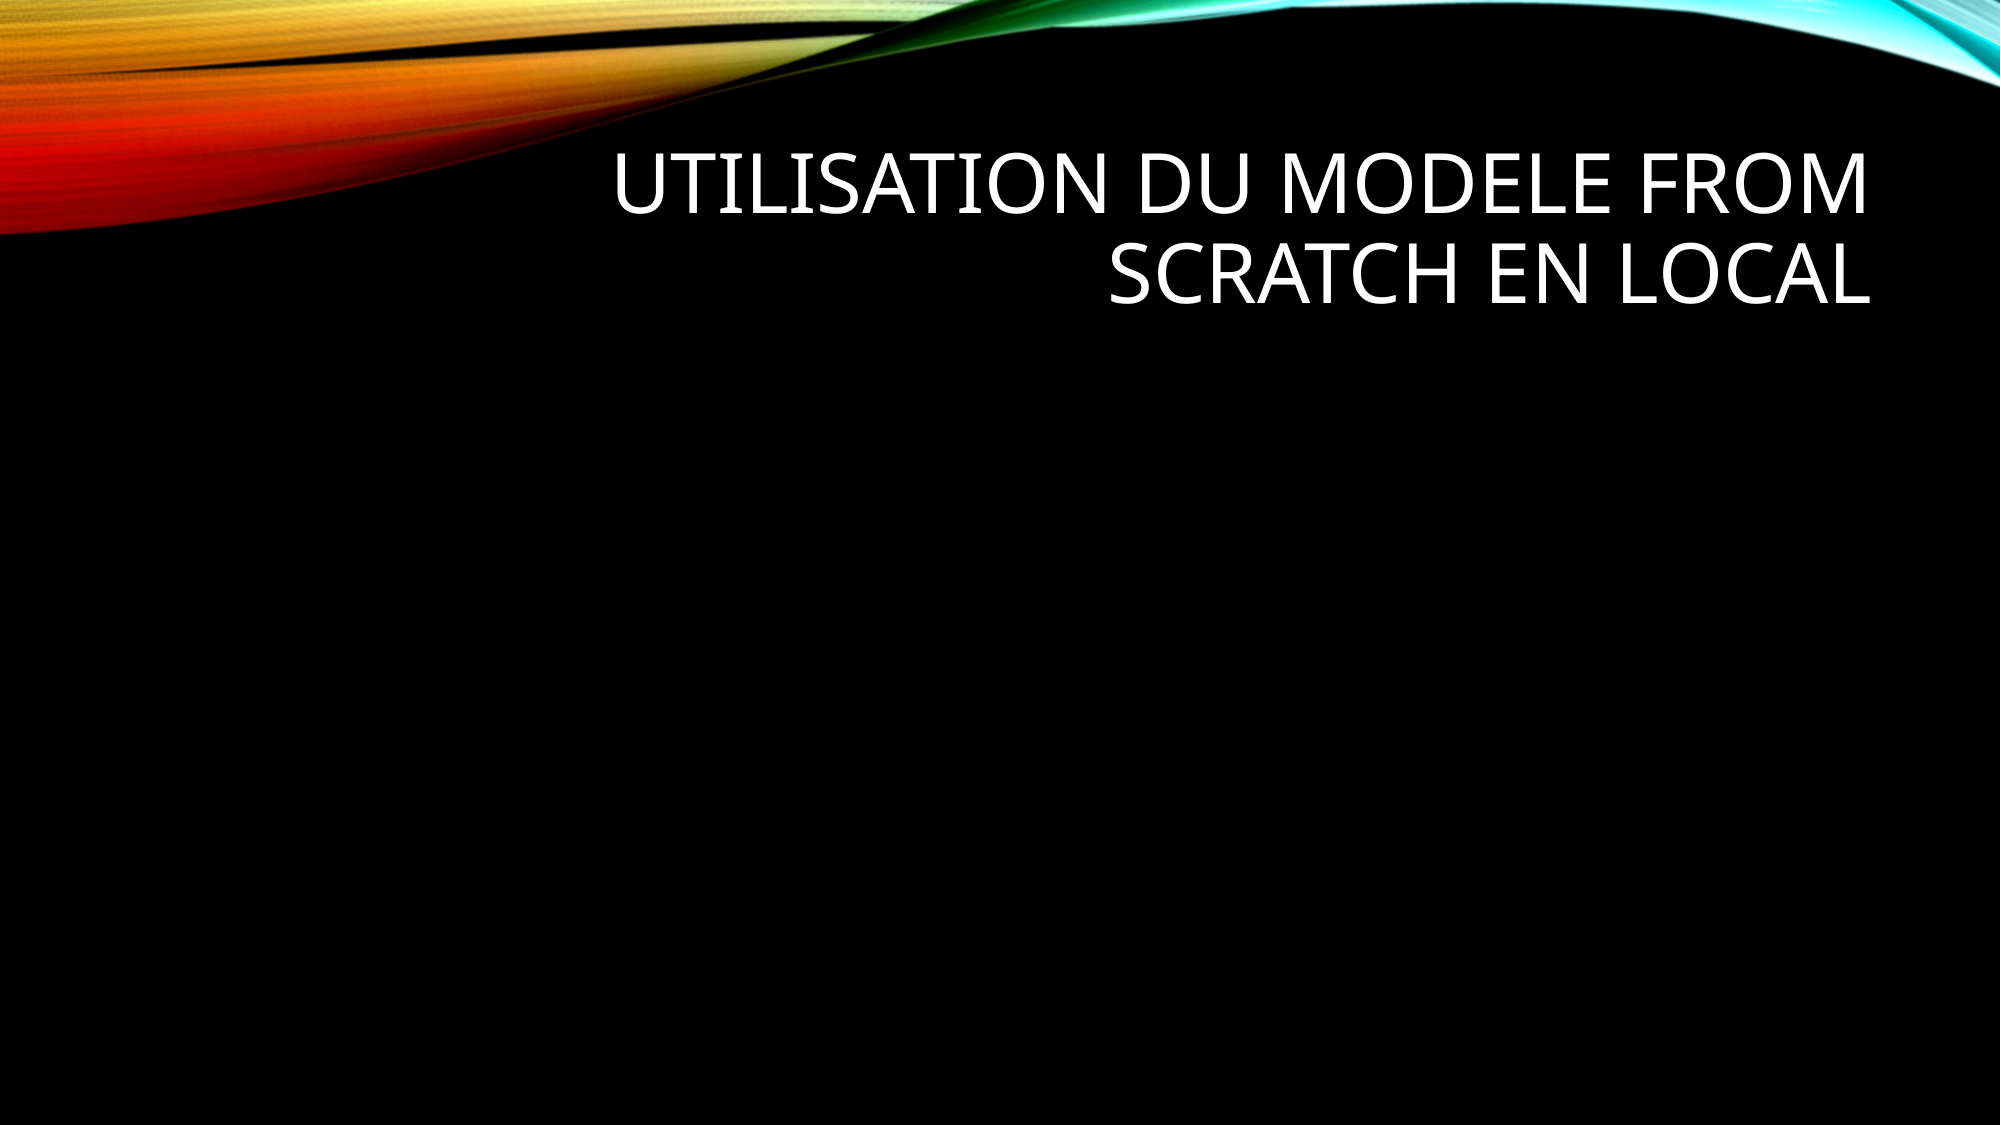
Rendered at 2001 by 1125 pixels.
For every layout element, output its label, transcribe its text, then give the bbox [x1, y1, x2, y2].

title Utilisation du modele from scratch en local [474, 125, 1888, 338]
picture [0, 0, 2000, 237]
